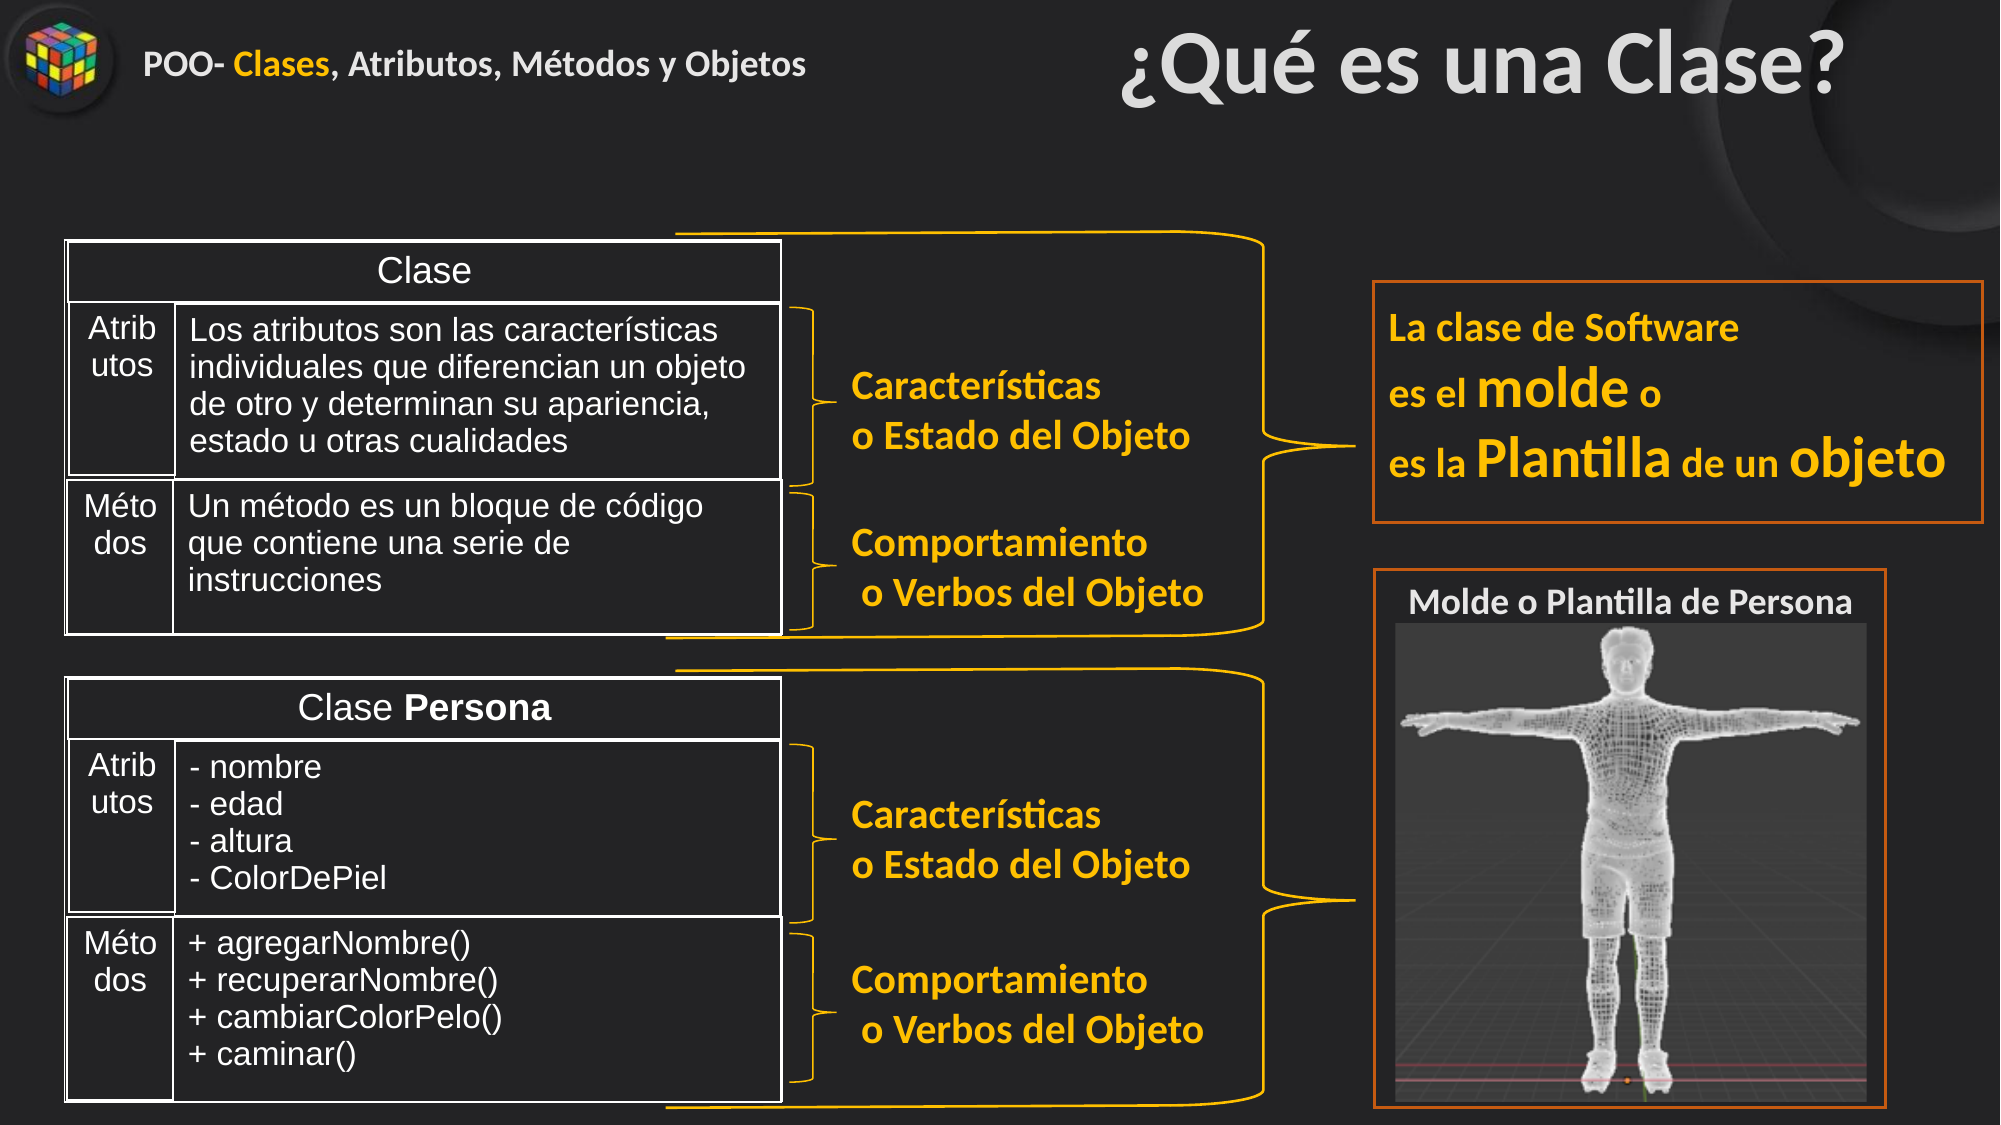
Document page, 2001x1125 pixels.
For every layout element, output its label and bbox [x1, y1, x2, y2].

picture [0, 0, 2000, 1125]
text_box [675, 668, 1181, 672]
text_box [665, 635, 1171, 639]
text_box [675, 231, 1181, 235]
